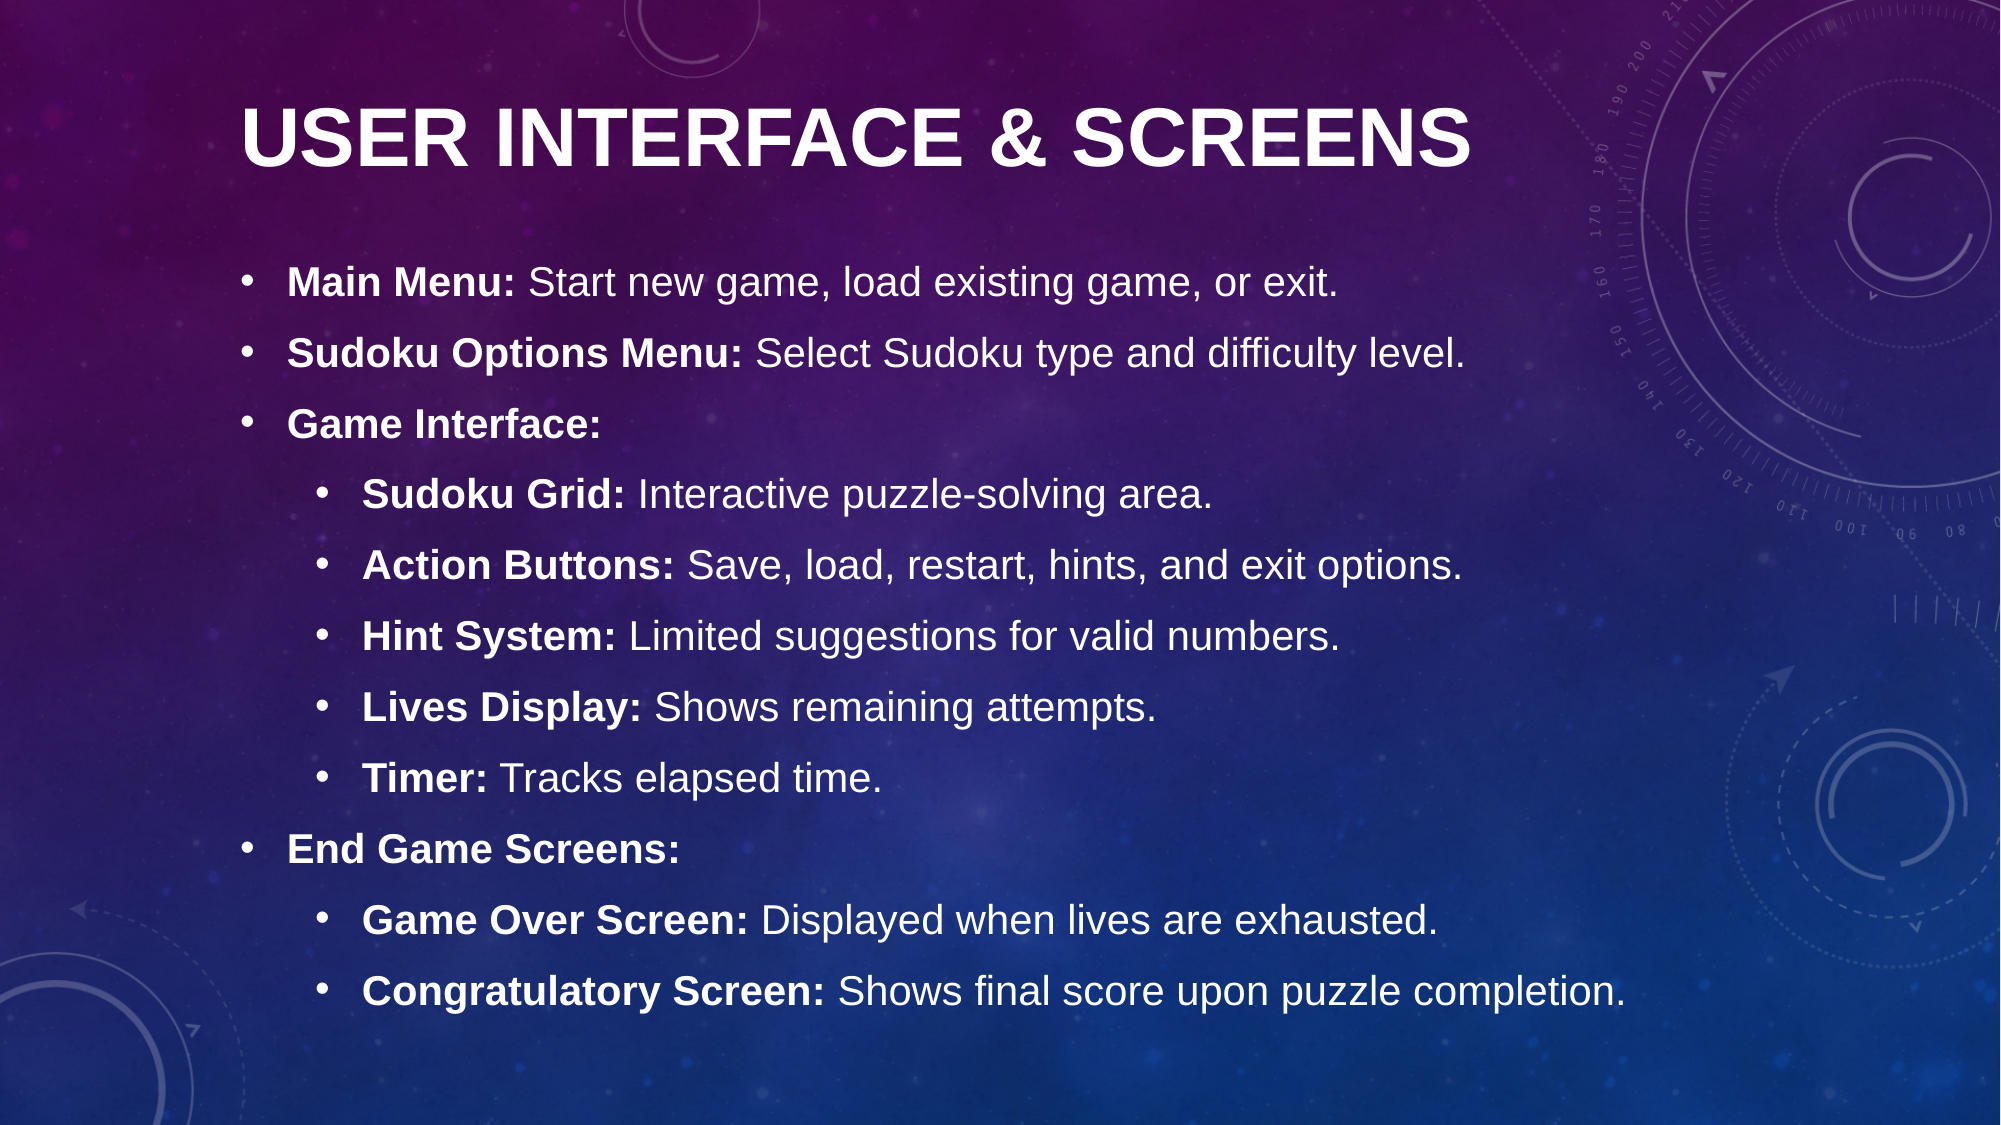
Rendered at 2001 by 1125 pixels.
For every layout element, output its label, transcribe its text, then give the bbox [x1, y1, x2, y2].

title User Interface & Screens [225, 48, 1849, 218]
list Main Menu: Start new game, load existing game, or exit. Sudoku Options Menu: Select Sudoku type and difficulty level. Game Interface: Sudoku Grid: Interactive puzzle-solving area. Action Buttons: Save, load, restart, hints, and exit options. Hint System: Limited suggestions for valid numbers. Lives Display: Shows remaining attempts. Timer: Tracks elapsed time. End Game Screens: Game Over Screen: Displayed when lives are exhausted. Congratulatory Screen: Shows final score upon puzzle completion. [225, 332, 1821, 937]
picture [0, 0, 2001, 1125]
